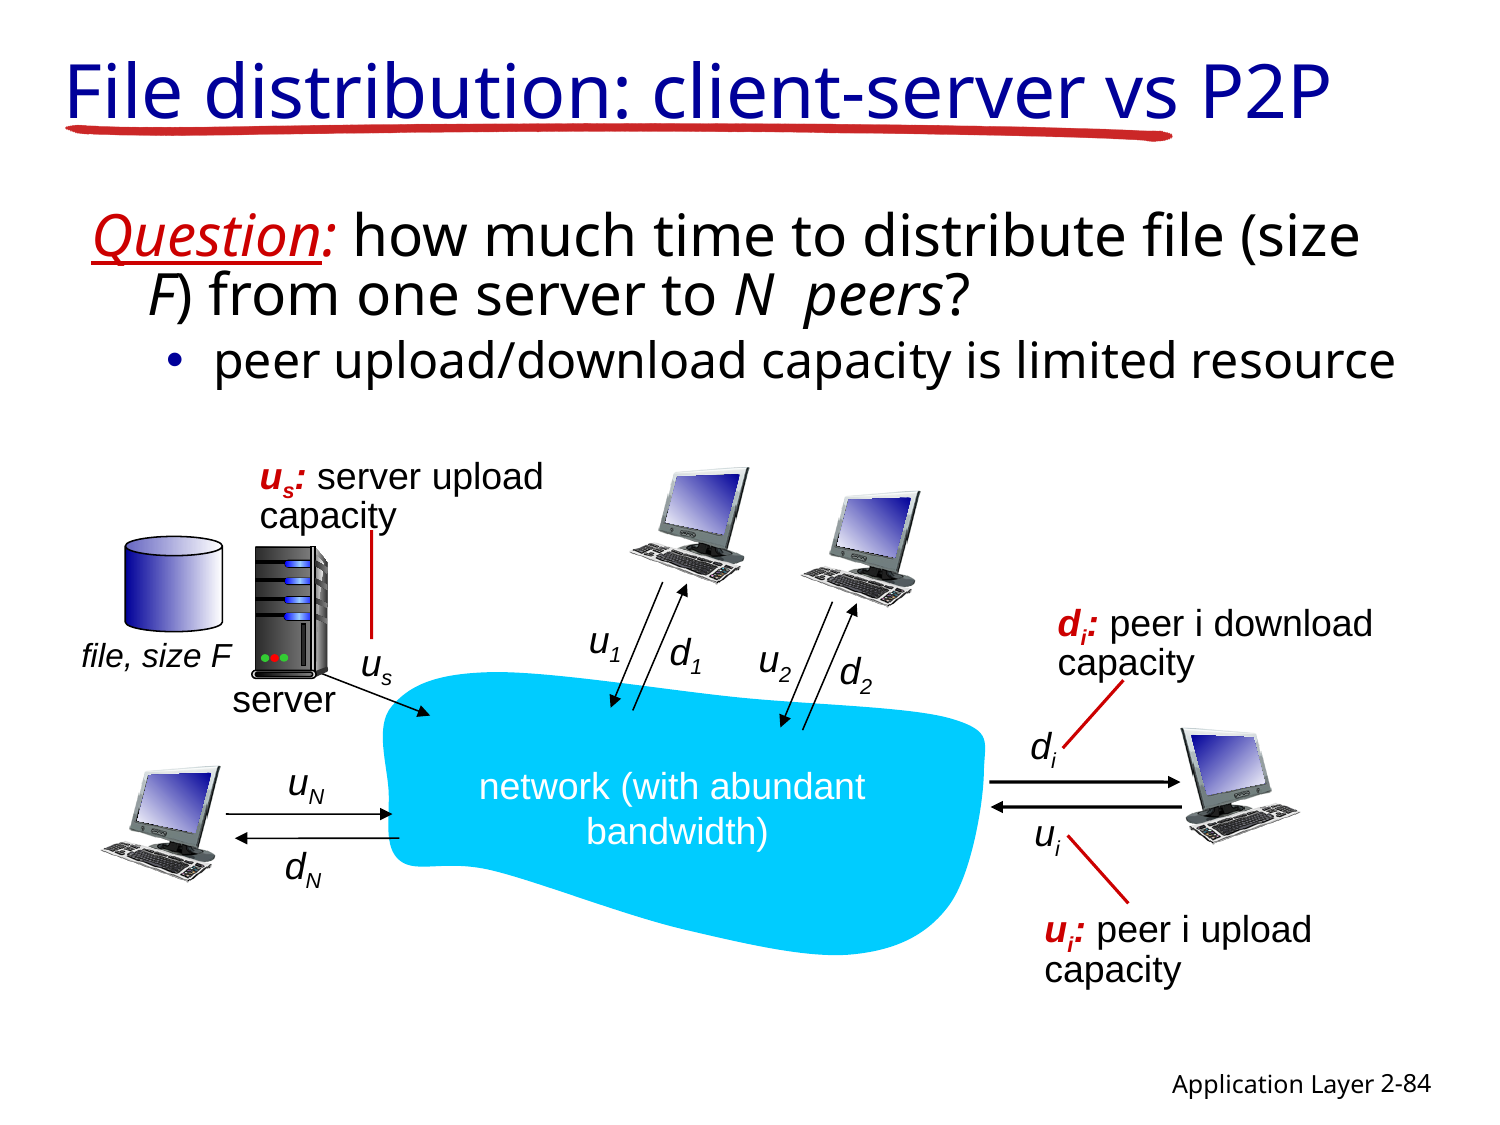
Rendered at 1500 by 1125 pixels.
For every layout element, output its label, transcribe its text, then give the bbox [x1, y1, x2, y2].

slide_number 2-84 [1365, 1059, 1477, 1106]
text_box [601, 461, 754, 593]
list Question: how much time to distribute file (size F) from one server to N peers? peer upload/download capacity is limited resource [76, 201, 1431, 347]
text_box uN [273, 750, 374, 817]
text_box [382, 672, 986, 956]
text_box us: server upload capacity [244, 447, 576, 544]
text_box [1177, 722, 1330, 854]
text_box di: peer i download capacity [1042, 594, 1392, 691]
footer Application Layer [914, 1060, 1391, 1109]
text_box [251, 546, 329, 679]
text_box di [1015, 714, 1116, 781]
text_box [125, 536, 223, 632]
text_box [234, 832, 270, 845]
picture [60, 117, 1186, 147]
text_box ui: peer i upload capacity [1029, 900, 1455, 998]
title File distribution: client-server vs P2P [48, 25, 1447, 153]
text_box dN [270, 834, 370, 901]
text_box [374, 807, 393, 821]
text_box ui [1019, 802, 1120, 868]
text_box us [346, 631, 408, 698]
text_box file, size F [41, 627, 246, 682]
text_box network (with abundant bandwidth) [464, 754, 881, 860]
text_box [989, 775, 1172, 789]
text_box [72, 760, 225, 892]
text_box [772, 484, 925, 616]
text_box [384, 698, 431, 717]
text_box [573, 581, 925, 731]
text_box [990, 800, 1019, 814]
text_box server [188, 667, 381, 728]
